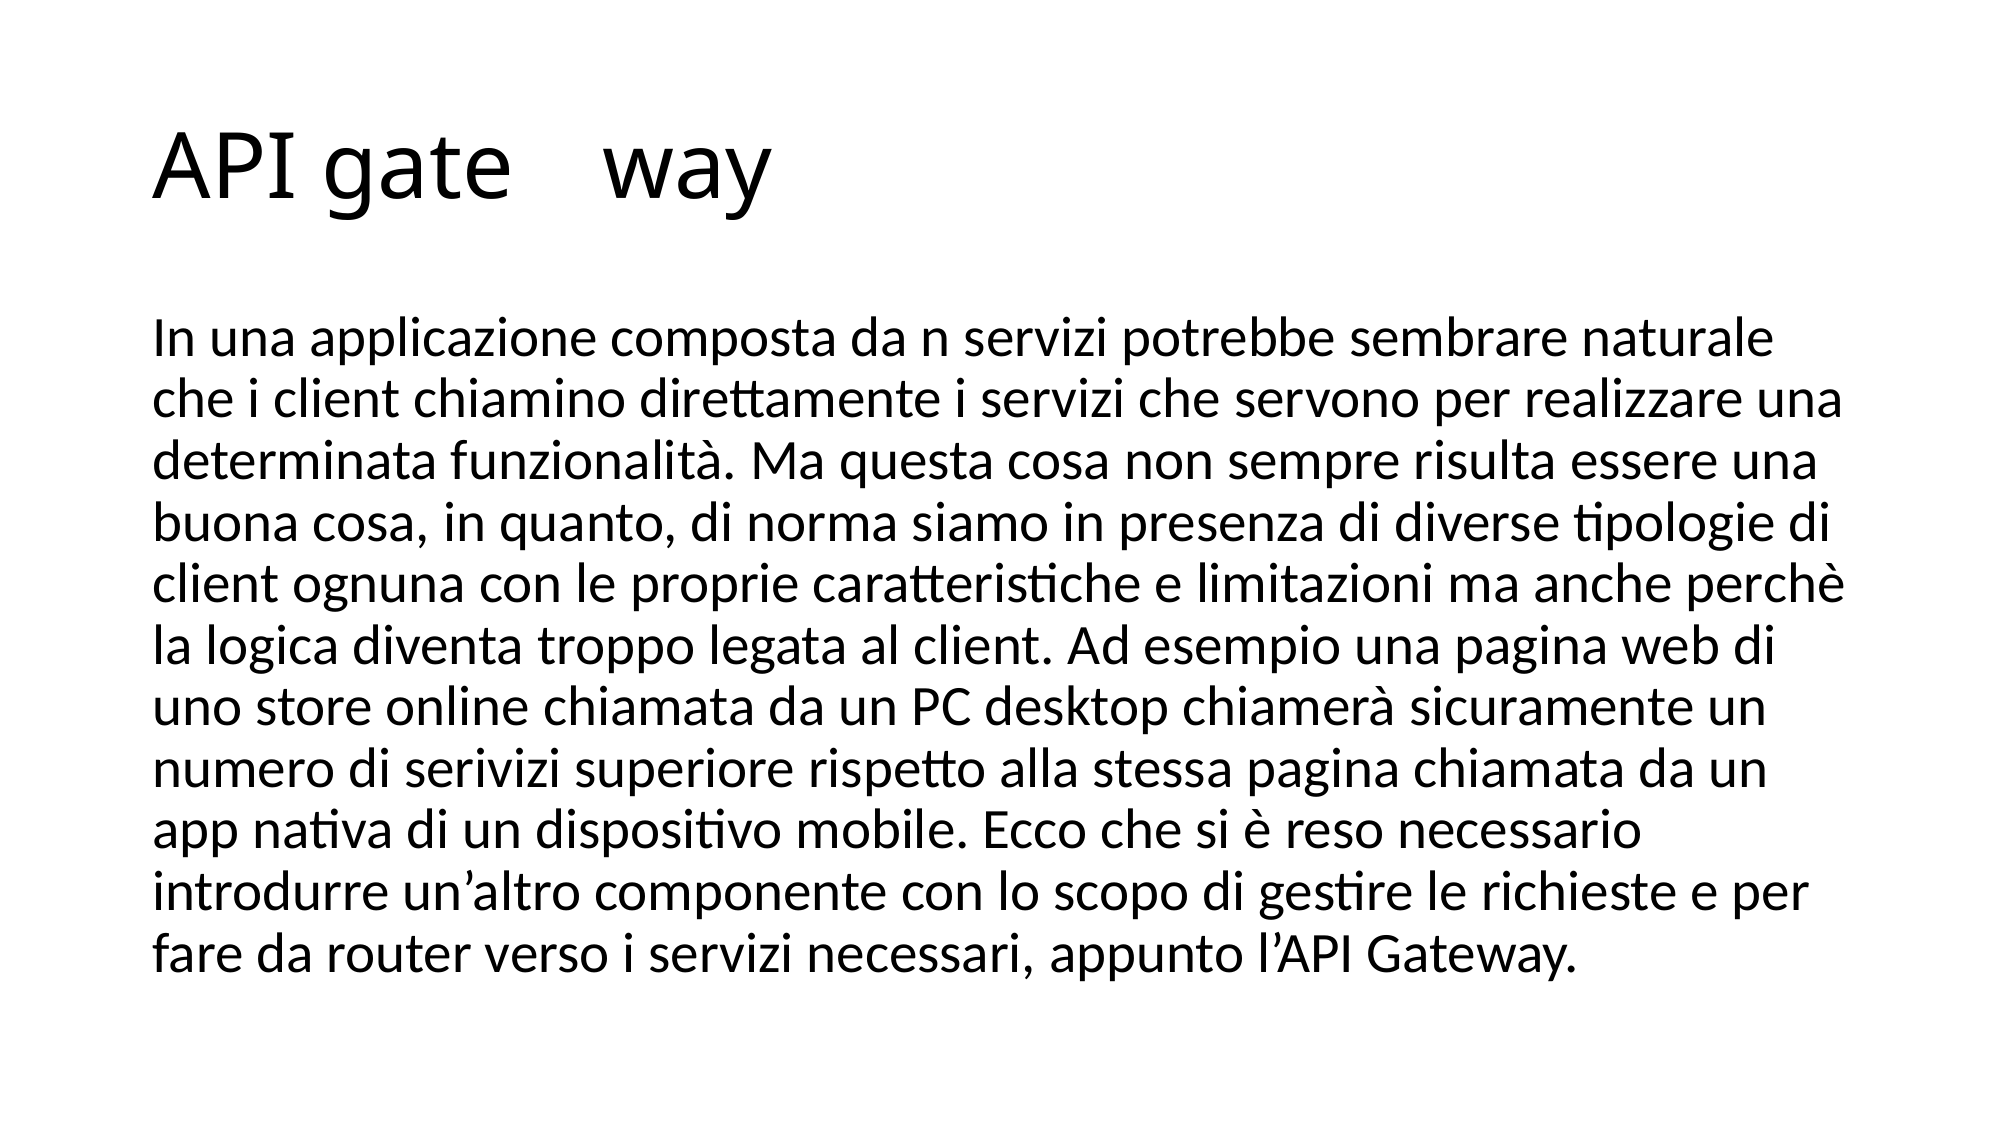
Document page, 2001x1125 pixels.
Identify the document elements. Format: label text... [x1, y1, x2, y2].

title API gate way [137, 59, 1863, 278]
list In una applicazione composta da n servizi potrebbe sembrare naturale che i client chiamino direttamente i servizi che servono per realizzare una determinata funzionalità. Ma questa cosa non sempre risulta essere una buona cosa, in quanto, di norma siamo in presenza di diverse tipologie di client ognuna con le proprie caratteristiche e limitazioni ma anche perchè la logica diventa troppo legata al client. Ad esempio una pagina web di uno store online chiamata da un PC desktop chiamerà sicuramente un numero di serivizi superiore rispetto alla stessa pagina chiamata da un app nativa di un dispositivo mobile. Ecco che si è reso necessario introdurre un’altro componente con lo scopo di gestire le richieste e per fare da router verso i servizi necessari, appunto l’API Gateway. [137, 299, 1863, 1014]
